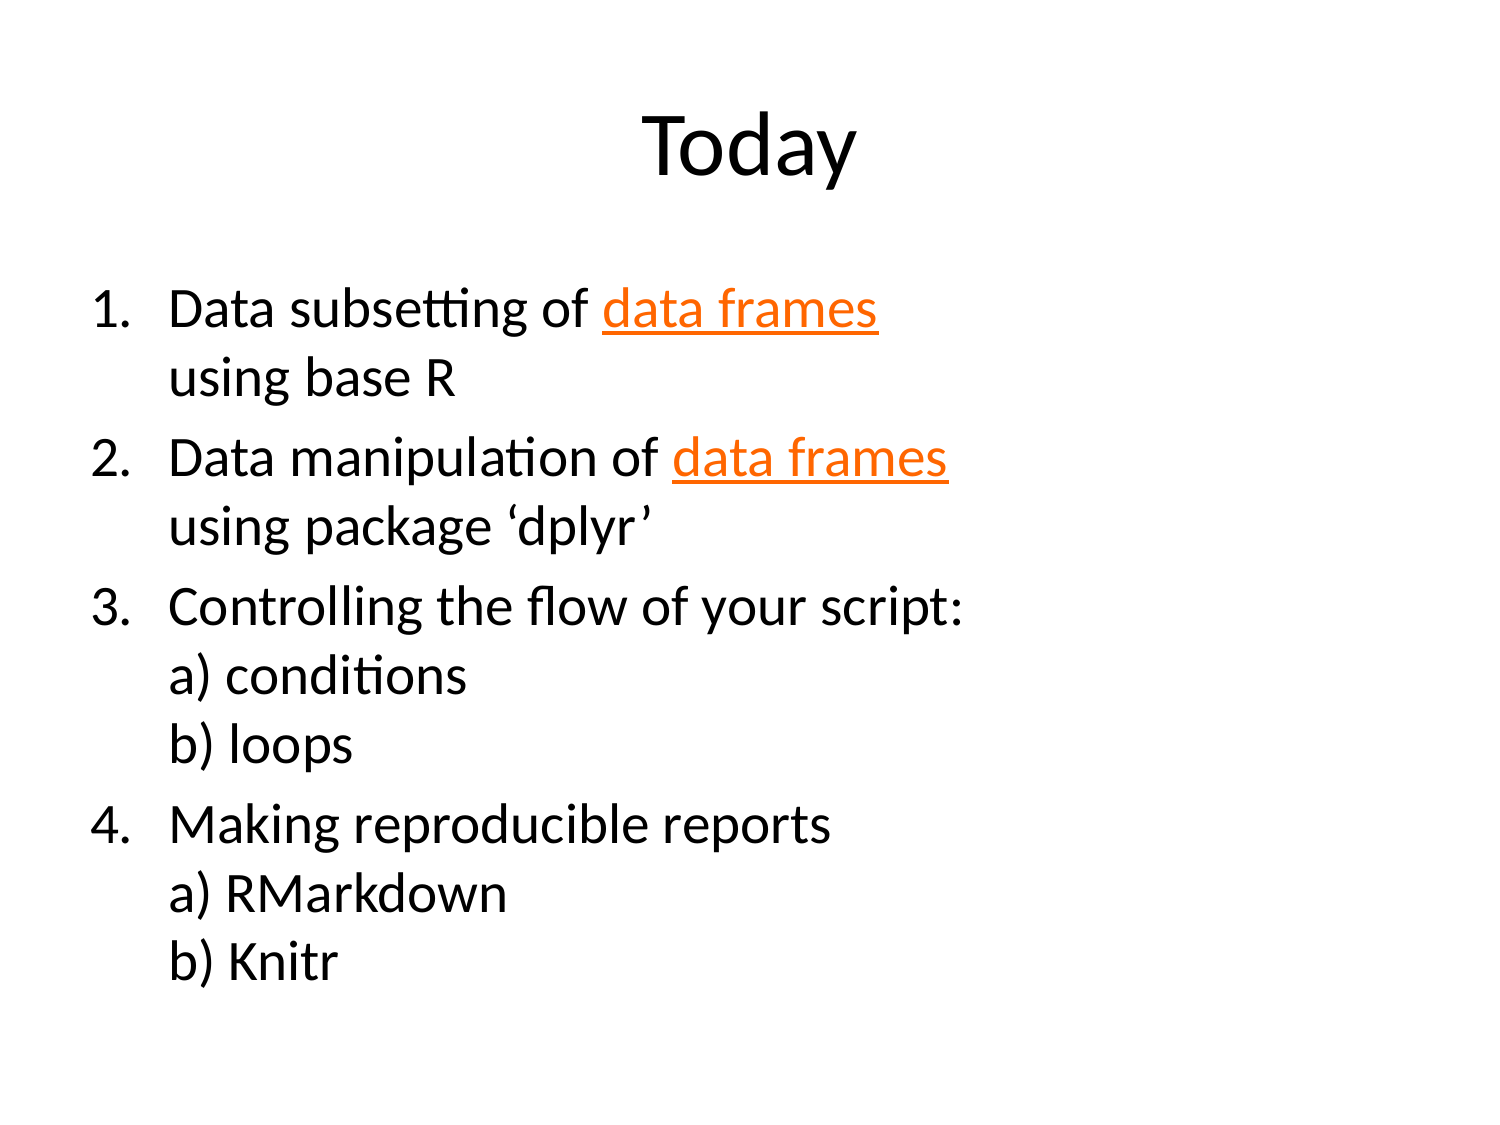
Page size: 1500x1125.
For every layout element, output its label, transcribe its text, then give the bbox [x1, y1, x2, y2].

title Today [75, 45, 1425, 233]
list Data subsetting of data frames using base R Data manipulation of data frames using package ‘dplyr’ Controlling the flow of your script: a) conditions b) loops Making reproducible reports a) RMarkdown b) Knitr [75, 262, 1466, 1005]
